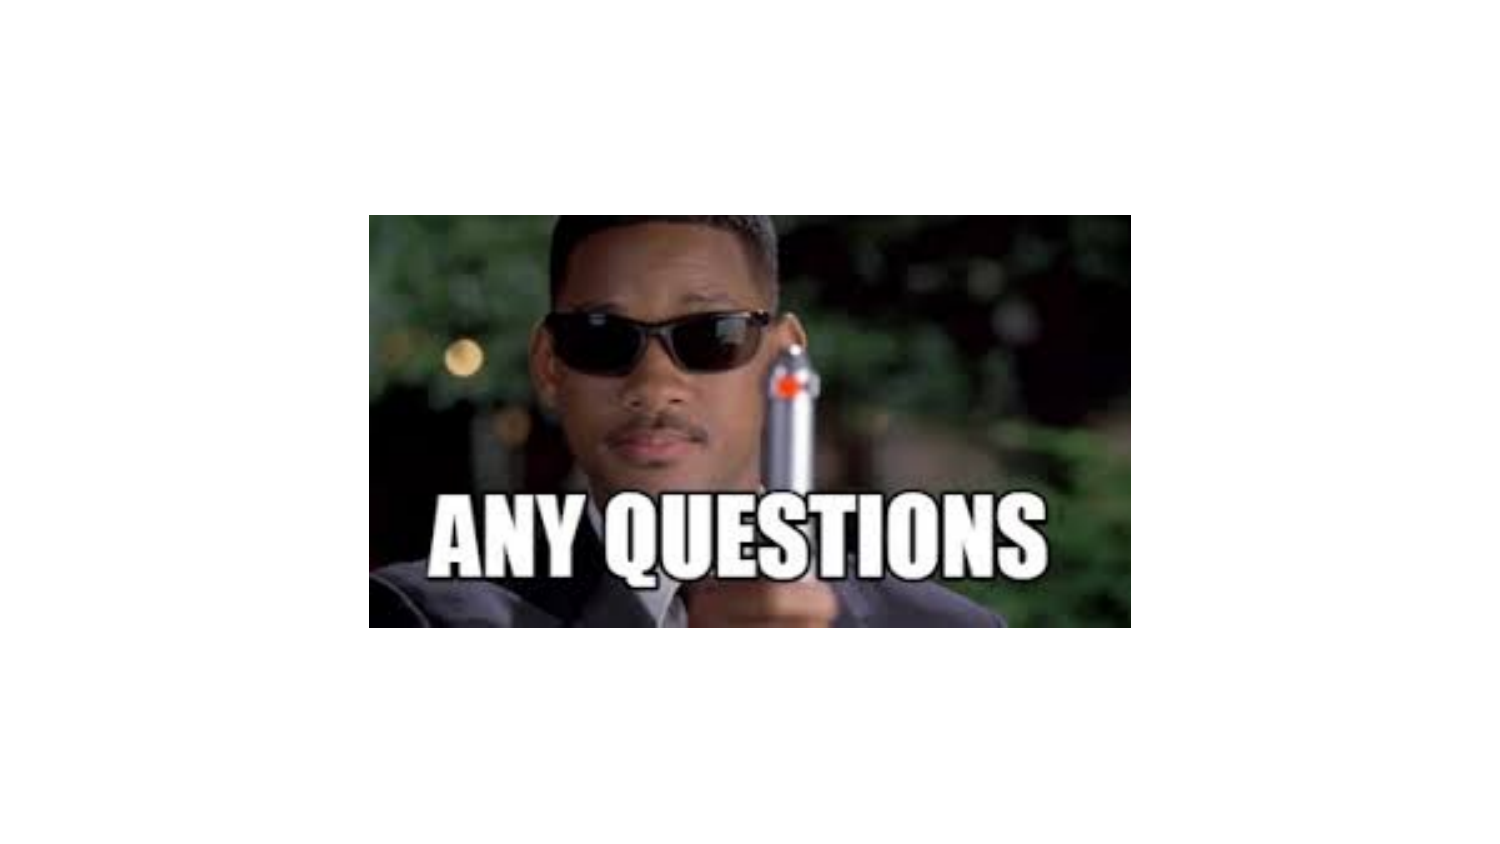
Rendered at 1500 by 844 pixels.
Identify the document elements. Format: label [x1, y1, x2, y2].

picture [369, 215, 1131, 628]
